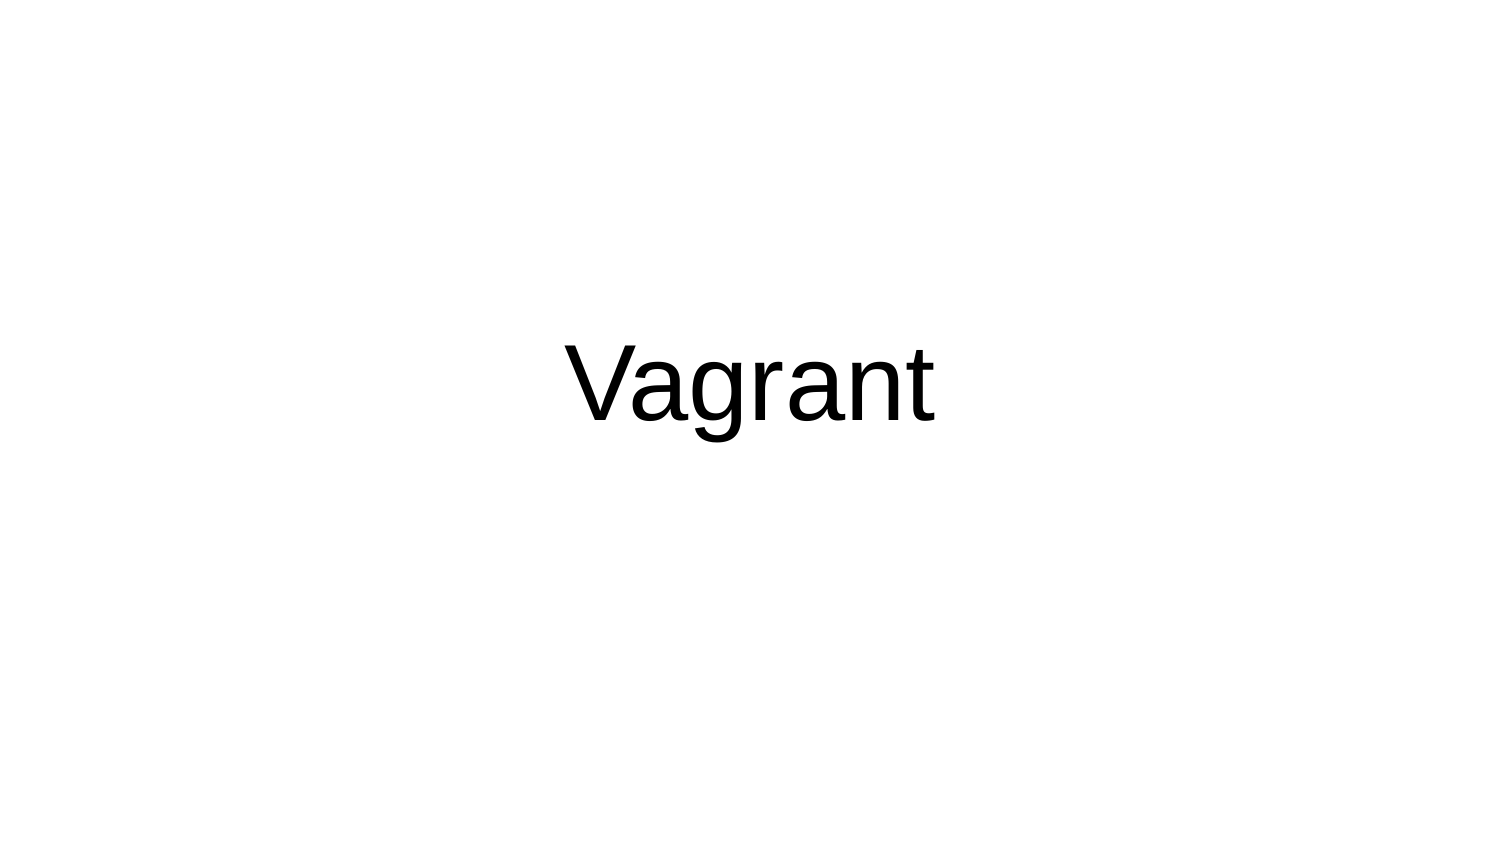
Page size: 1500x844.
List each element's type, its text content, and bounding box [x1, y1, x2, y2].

title Vagrant [51, 122, 1449, 459]
